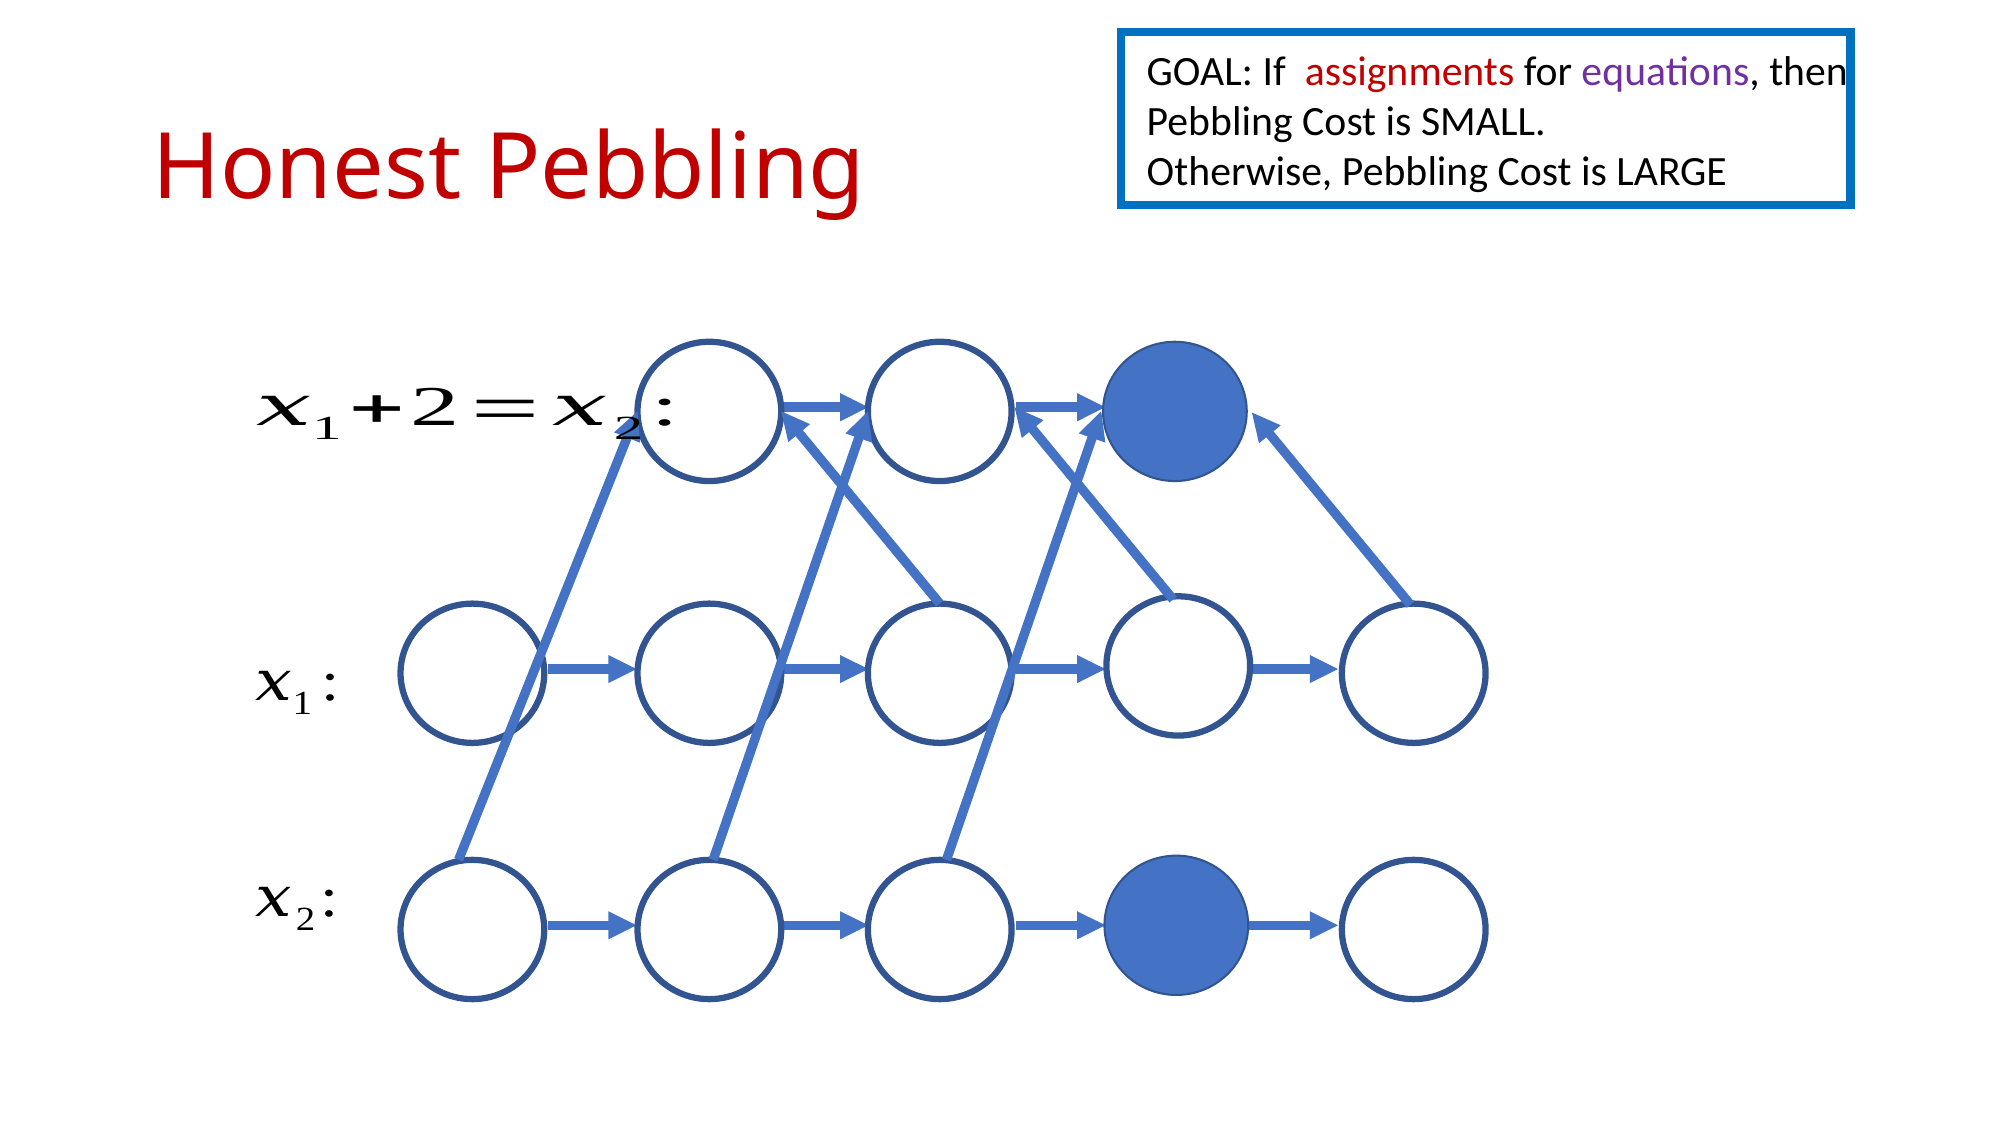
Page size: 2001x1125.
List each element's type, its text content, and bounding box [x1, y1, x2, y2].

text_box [781, 411, 940, 604]
text_box [1340, 602, 1487, 744]
text_box [399, 603, 458, 743]
text_box [1120, 31, 1851, 206]
text_box [636, 340, 783, 483]
text_box [866, 340, 1013, 483]
text_box [399, 860, 546, 1001]
text_box [638, 602, 713, 744]
text_box [636, 858, 783, 1001]
title Honest Pebbling [137, 59, 1863, 278]
text_box [868, 602, 946, 744]
text_box [1105, 595, 1252, 737]
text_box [1014, 407, 1174, 600]
text_box [1102, 340, 1248, 483]
text_box [1103, 854, 1250, 996]
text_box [458, 411, 638, 860]
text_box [1251, 412, 1411, 605]
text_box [713, 411, 868, 860]
text_box [866, 858, 1013, 1001]
text_box [1340, 858, 1487, 1001]
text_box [946, 411, 1102, 860]
